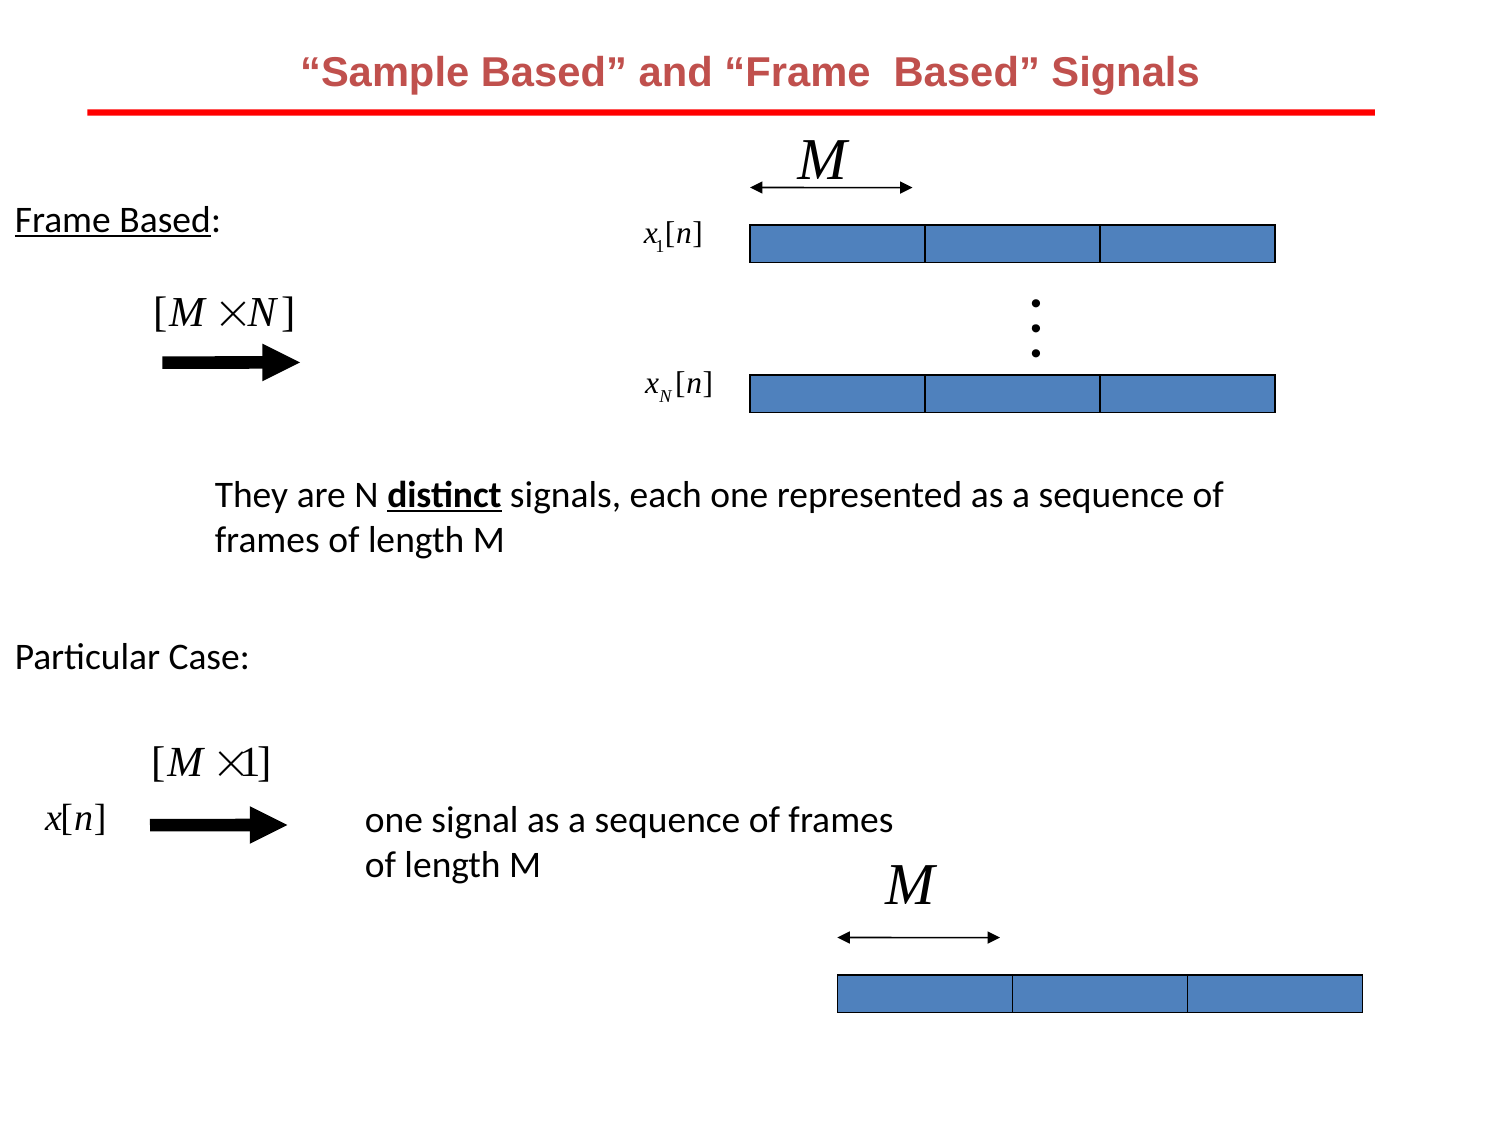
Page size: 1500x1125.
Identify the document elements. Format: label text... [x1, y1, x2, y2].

text_box [924, 375, 1100, 413]
text_box [1100, 224, 1275, 263]
text_box [162, 356, 301, 369]
text_box [149, 818, 288, 832]
text_box [1012, 975, 1187, 1013]
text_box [37, 795, 111, 846]
text_box Frame Based: [0, 187, 388, 248]
text_box “Sample Based” and “Frame Based” Signals [0, 37, 1500, 103]
text_box one signal as a sequence of frames of length M [349, 787, 938, 893]
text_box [147, 737, 277, 795]
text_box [149, 287, 301, 345]
text_box [837, 931, 1000, 944]
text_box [638, 362, 718, 410]
text_box [837, 975, 1012, 1013]
text_box [750, 224, 924, 263]
text_box [750, 181, 782, 194]
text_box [874, 849, 955, 915]
text_box Particular Case: [0, 624, 750, 685]
text_box [1187, 975, 1363, 1013]
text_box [637, 212, 706, 260]
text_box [787, 124, 867, 190]
text_box They are N distinct signals, each one represented as a sequence of frames of length M [199, 462, 1263, 568]
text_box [1012, 274, 1051, 363]
text_box [1100, 375, 1275, 413]
text_box [750, 375, 924, 413]
text_box [924, 224, 1100, 263]
text_box [872, 181, 913, 194]
